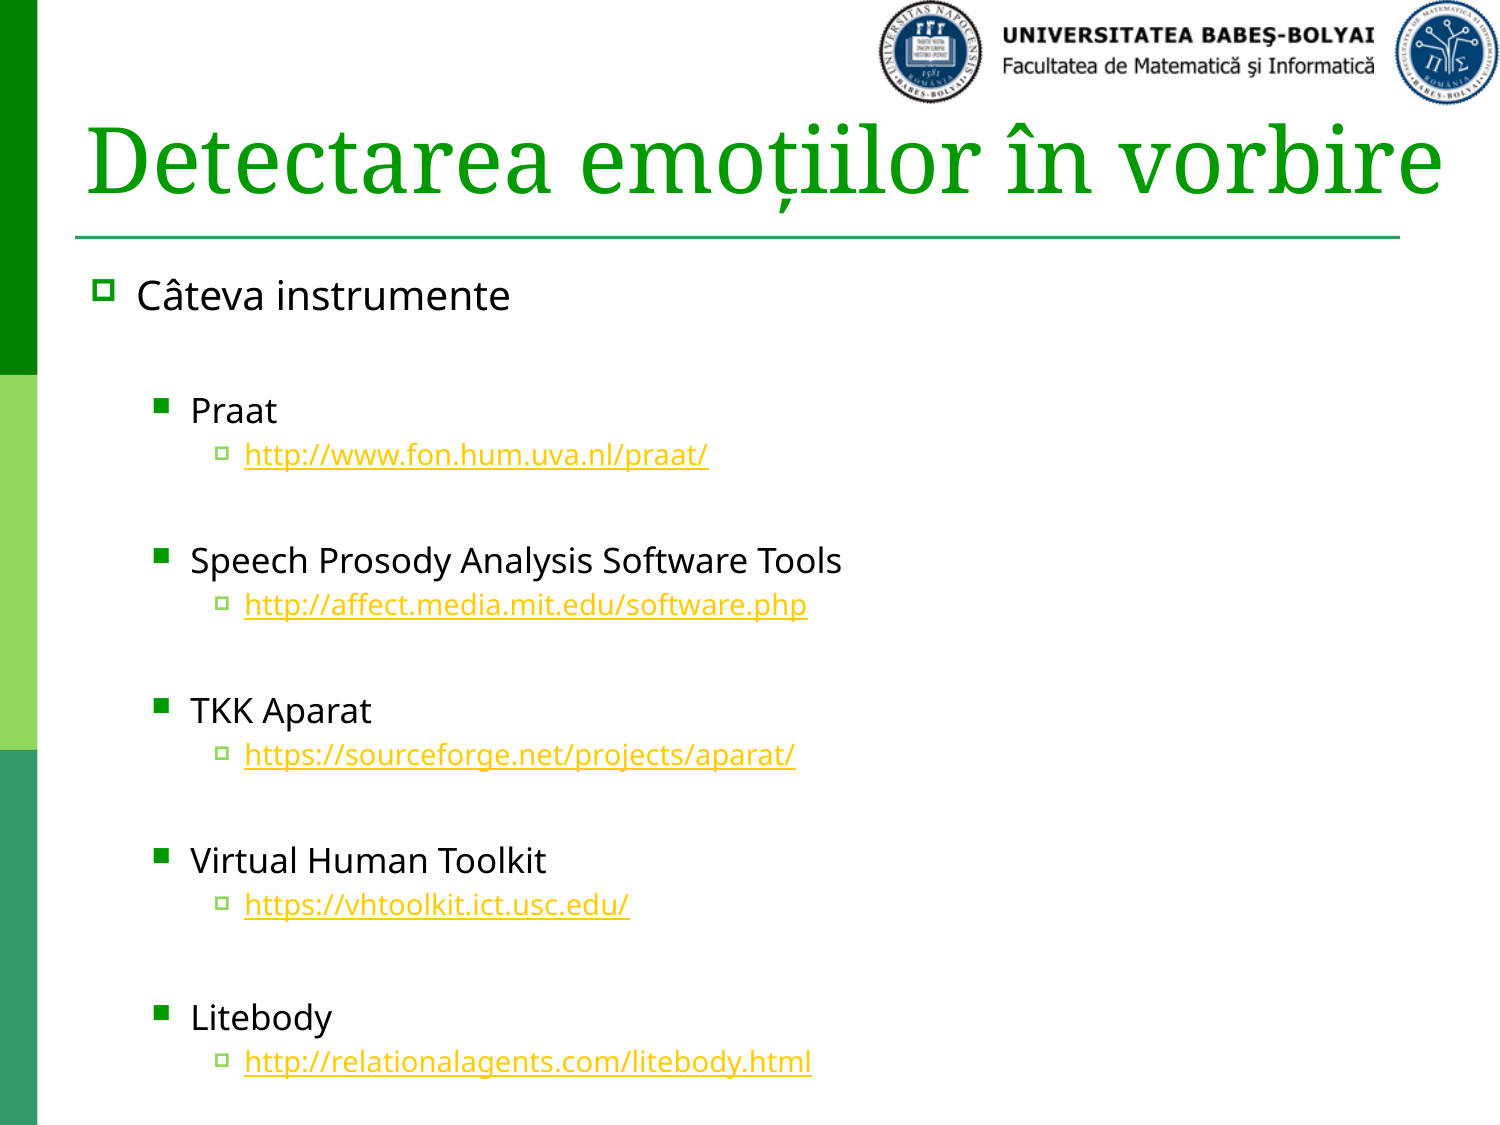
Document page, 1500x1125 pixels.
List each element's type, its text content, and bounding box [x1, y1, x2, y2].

picture [878, 0, 1500, 106]
list Câteva instrumente Praat http://www.fon.hum.uva.nl/praat/ Speech Prosody Analysis Software Tools http://affect.media.mit.edu/software.php TKK Aparat https://sourceforge.net/projects/aparat/ Virtual Human Toolkit https://vhtoolkit.ict.usc.edu/ Litebody http://relationalagents.com/litebody.html [75, 262, 1483, 1094]
title Detectarea emoțiilor în vorbire [70, 82, 1483, 220]
